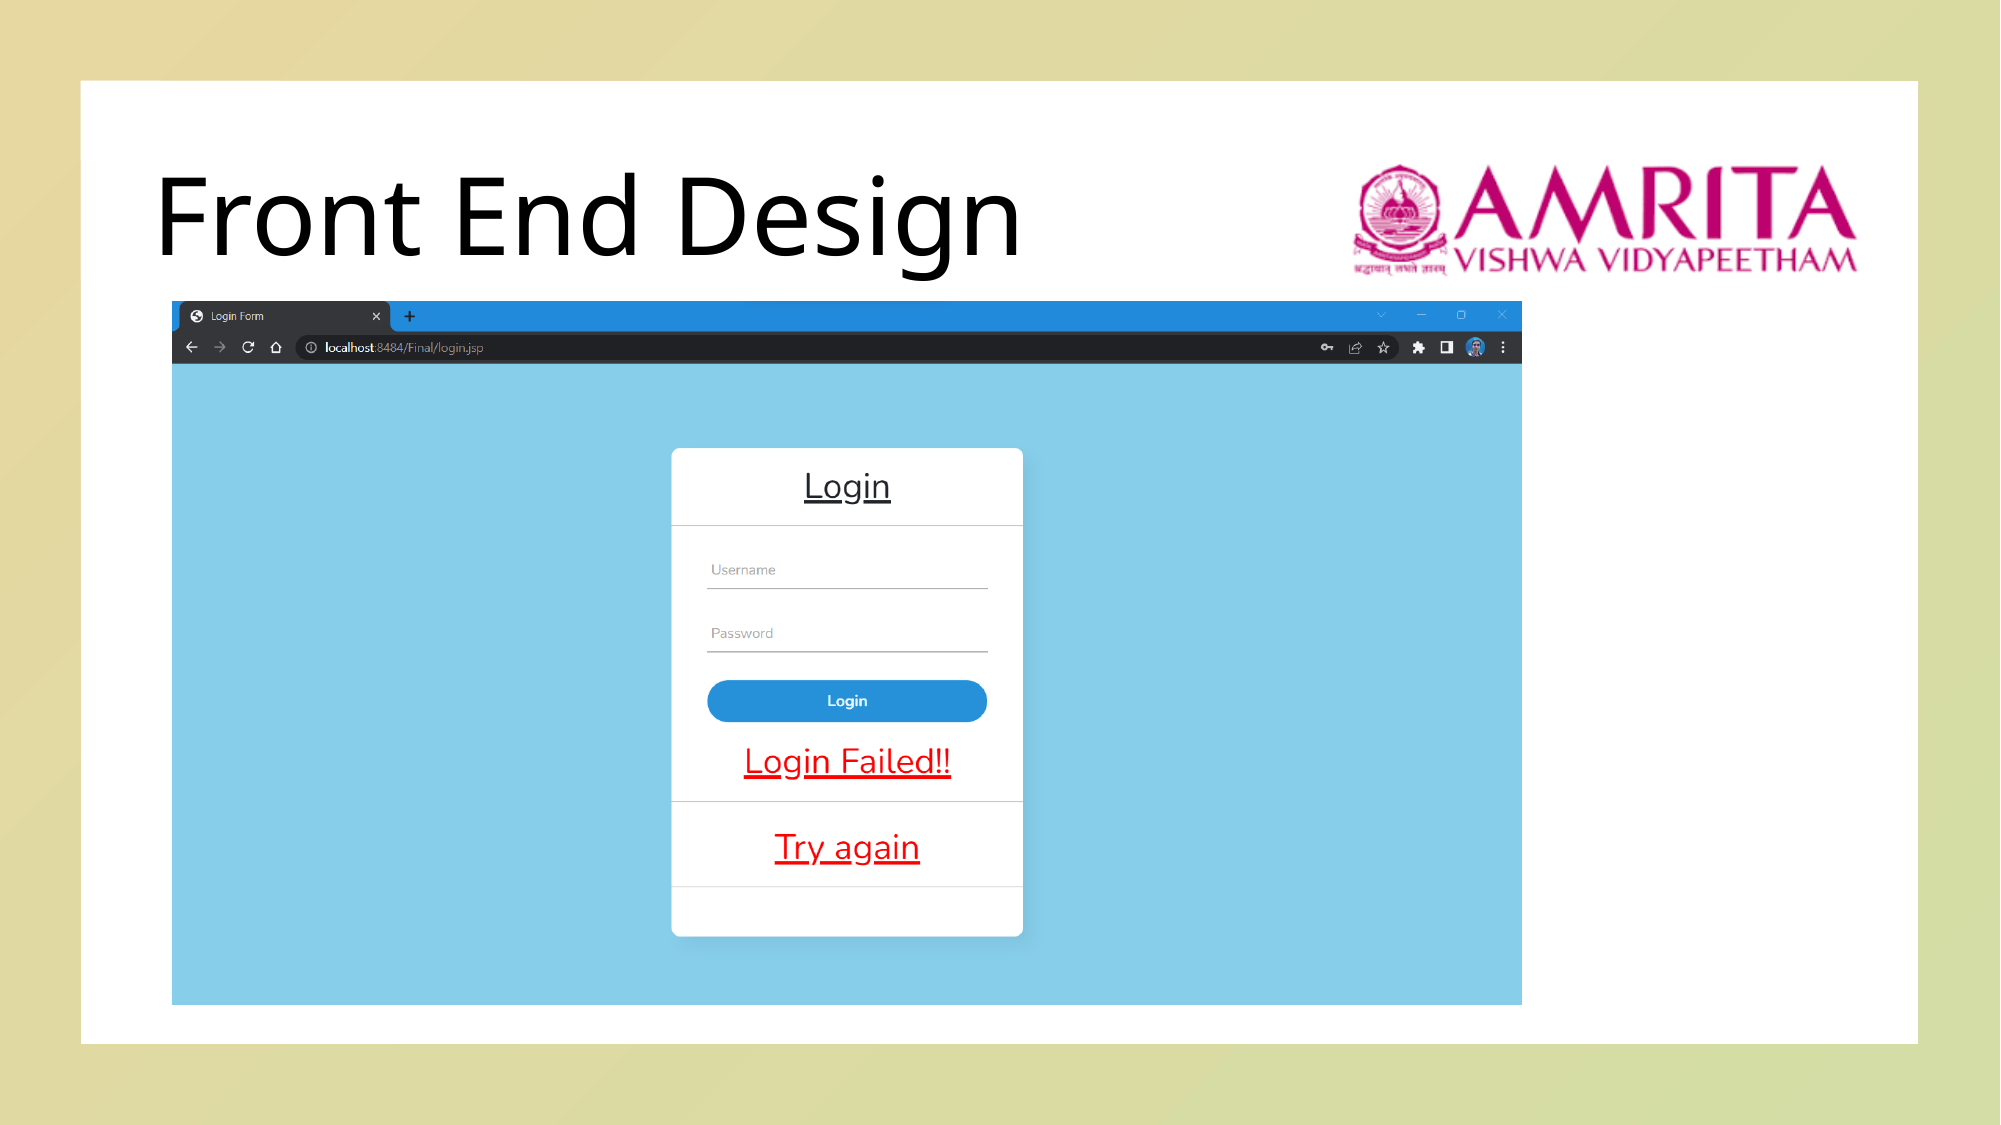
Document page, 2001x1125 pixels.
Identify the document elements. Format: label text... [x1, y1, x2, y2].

title Front End Design [137, 111, 1863, 330]
picture [172, 124, 1863, 1005]
